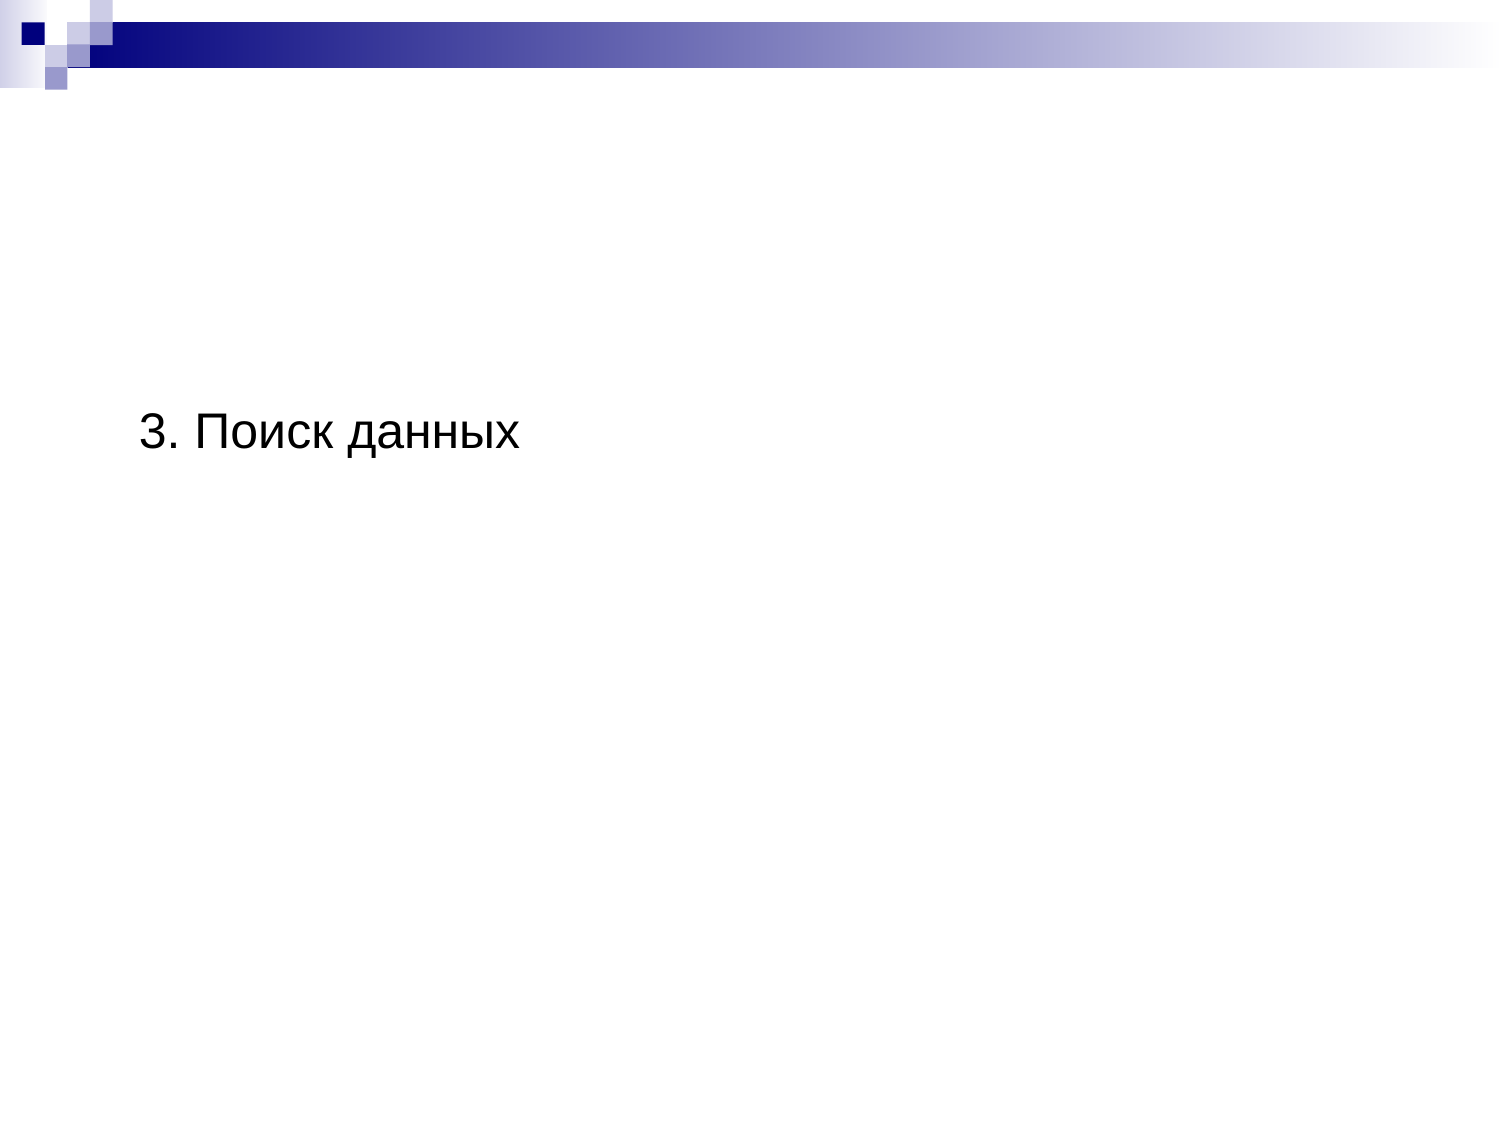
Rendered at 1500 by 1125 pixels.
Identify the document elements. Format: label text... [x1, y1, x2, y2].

list 3. Поиск данных [123, 219, 1399, 466]
